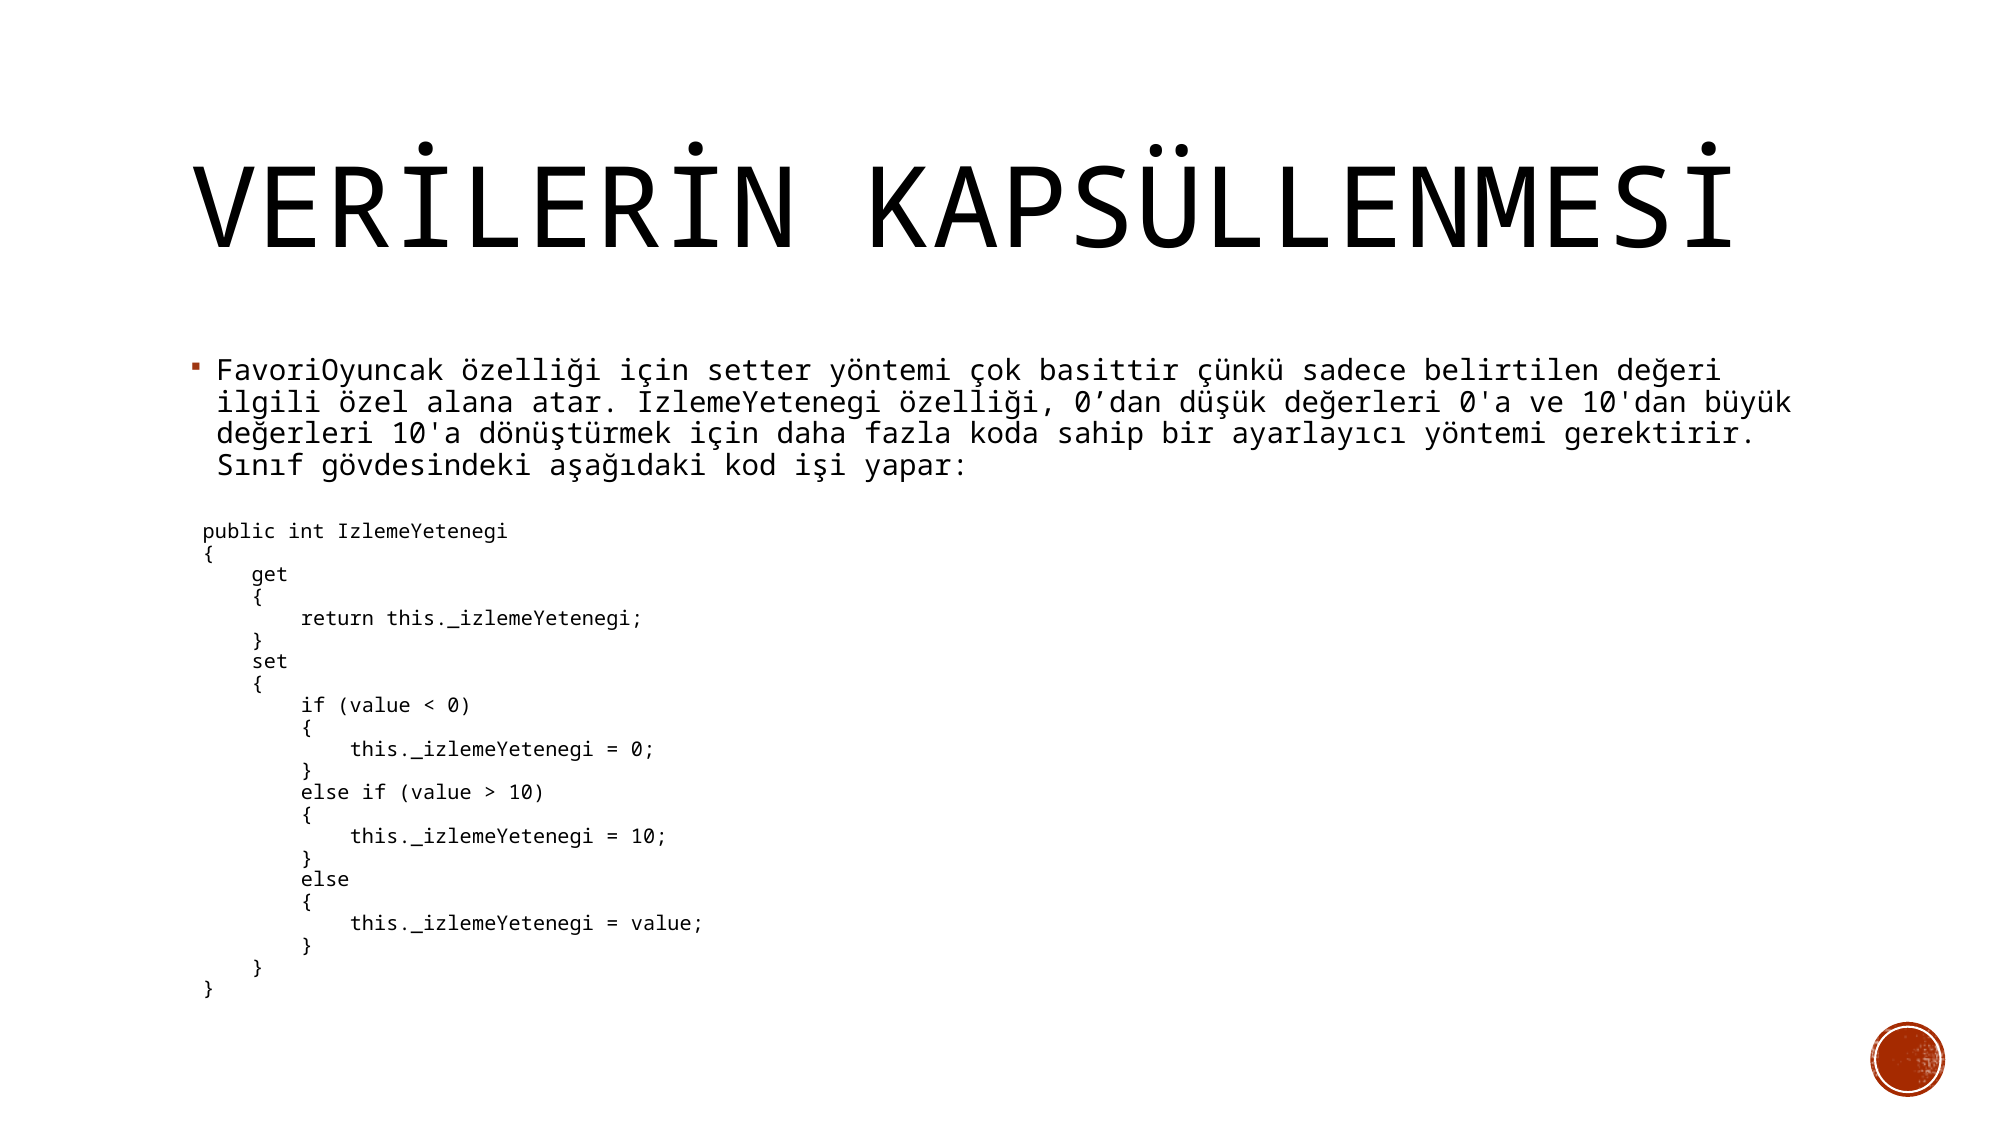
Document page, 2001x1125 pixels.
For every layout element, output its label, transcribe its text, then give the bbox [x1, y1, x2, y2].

title Verilerin kapsüllenmesi [175, 79, 1826, 344]
list FavoriOyuncak özelliği için setter yöntemi çok basittir çünkü sadece belirtilen değeri ilgili özel alana atar. IzlemeYetenegi özelliği, 0’dan düşük değerleri 0'a ve 10'dan büyük değerleri 10'a dönüştürmek için daha fazla koda sahip bir ayarlayıcı yöntemi gerektirir. Sınıf gövdesindeki aşağıdaki kod işi yapar: public int IzlemeYetenegi { get { return this._izlemeYetenegi; } set { if (value < 0) { this._izlemeYetenegi = 0; } else if (value > 10) { this._izlemeYetenegi = 10; } else { this._izlemeYetenegi = value; } } } [175, 348, 1846, 1013]
